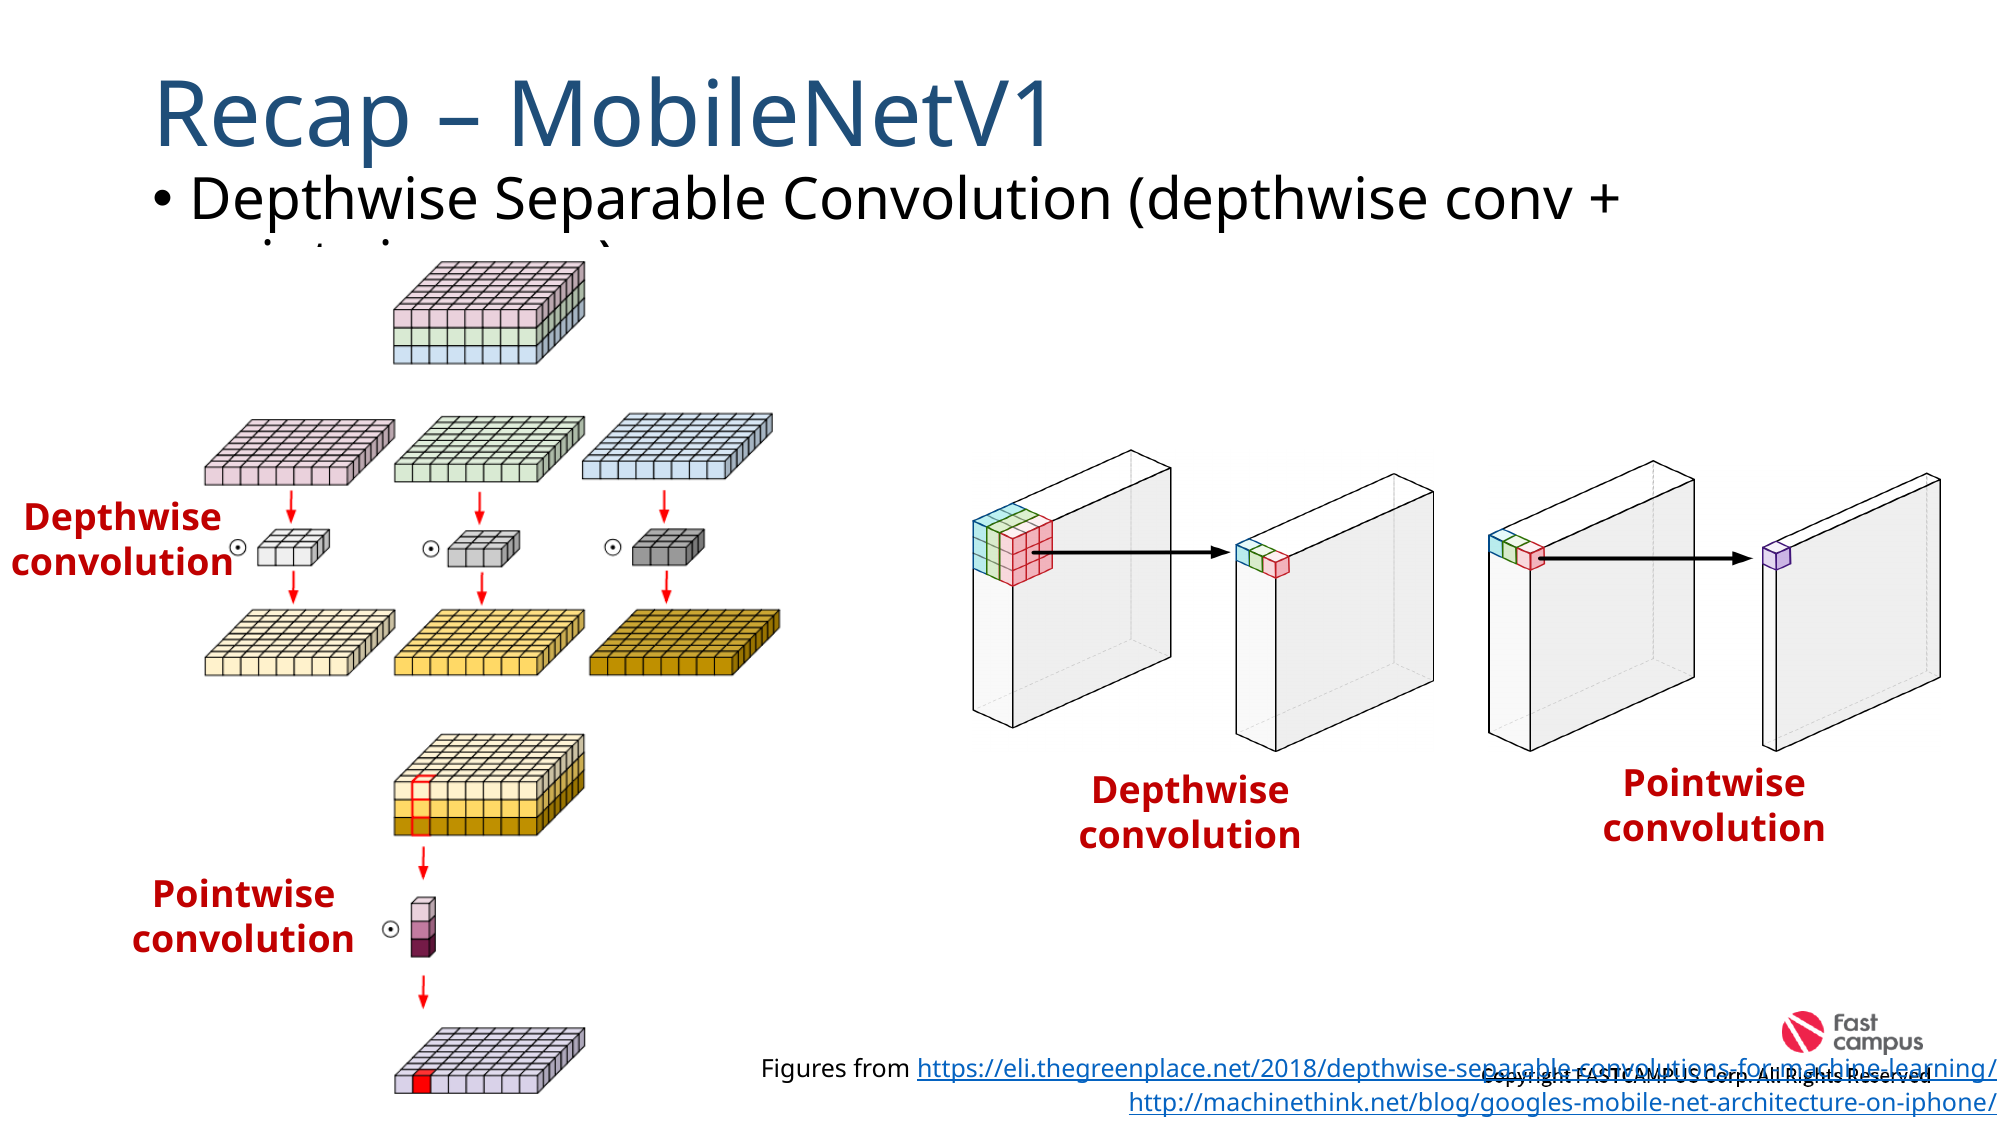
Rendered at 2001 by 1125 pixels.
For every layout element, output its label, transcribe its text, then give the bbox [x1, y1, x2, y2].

picture [1457, 984, 2000, 1045]
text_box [972, 449, 1941, 786]
text_box Figures from https://eli.thegreenplace.net/2018/depthwise-separable-convolutions-for-machine-learning/ http://machinethink.net/blog/googles-mobile-net-architecture-on-iphone/ [384, 1045, 2000, 1125]
list Depthwise Separable Convolution (depthwise conv + pointwise conv) [137, 161, 1863, 1014]
picture [184, 247, 799, 1108]
title Recap – MobileNetV1 [137, 12, 1863, 161]
text_box Depthwise convolution [0, 485, 184, 591]
text_box Pointwise convolution [81, 862, 184, 967]
